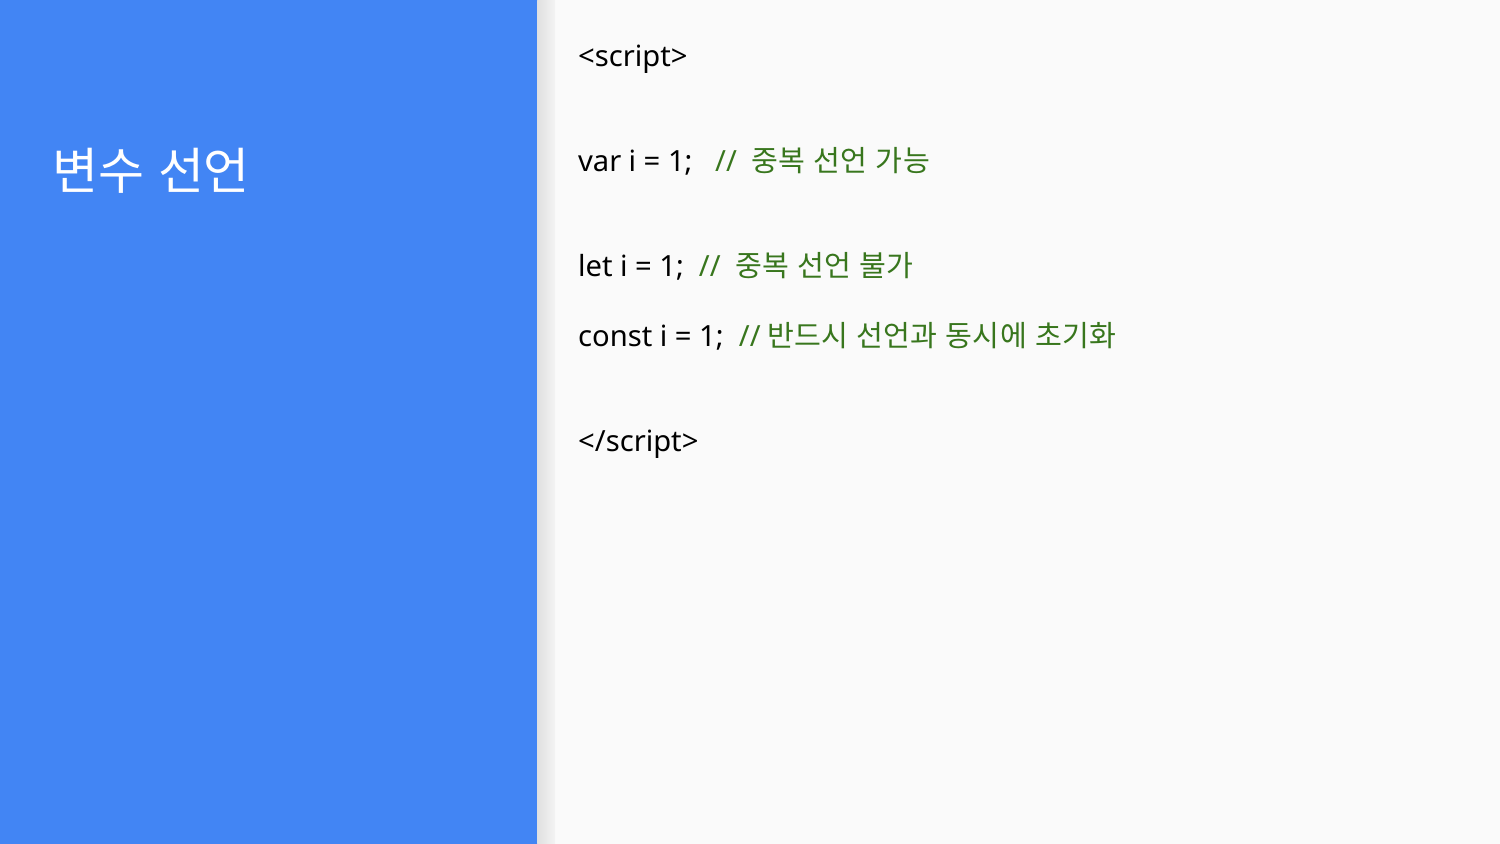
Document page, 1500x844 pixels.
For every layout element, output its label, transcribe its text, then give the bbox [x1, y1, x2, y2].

text_box <script> var i = 1; // 중복 선언 가능 let i = 1; // 중복 선언 불가 const i = 1; //반드시 선언과 동시에 초기화 </script> [563, 22, 1485, 472]
title 변수 선언 [37, 58, 498, 216]
